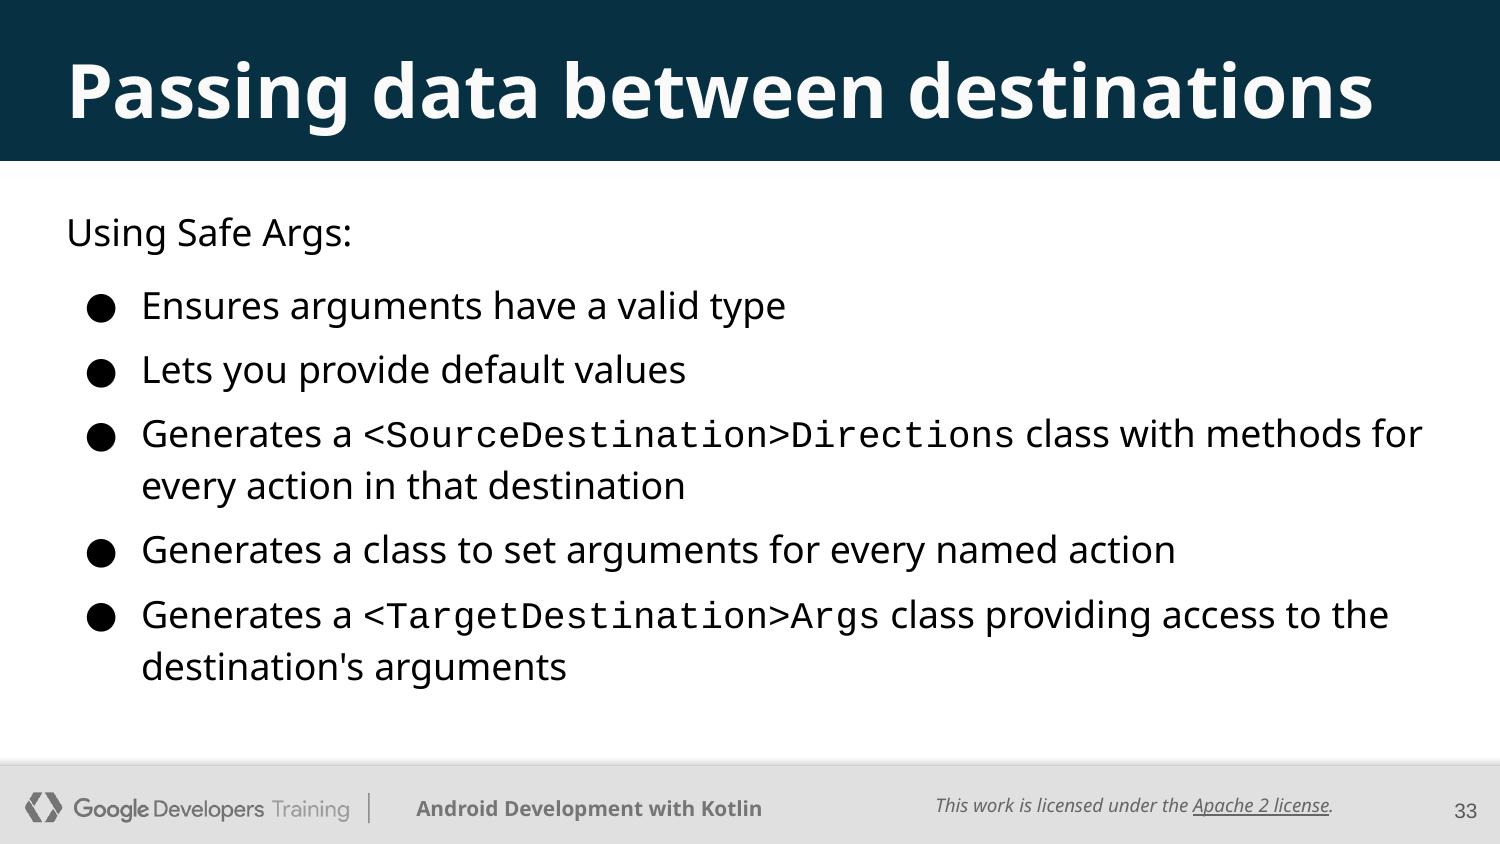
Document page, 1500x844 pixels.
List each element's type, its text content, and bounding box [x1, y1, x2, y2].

slide_number 33 [1402, 777, 1493, 842]
list Using Safe Args: Ensures arguments have a valid type Lets you provide default values Generates a <SourceDestination>Directions class with methods for every action in that destination Generates a class to set arguments for every named action Generates a <TargetDestination>Args class providing access to the destination's arguments [51, 187, 1449, 726]
picture [0, 161, 1500, 844]
title Passing data between destinations [51, 28, 1449, 122]
